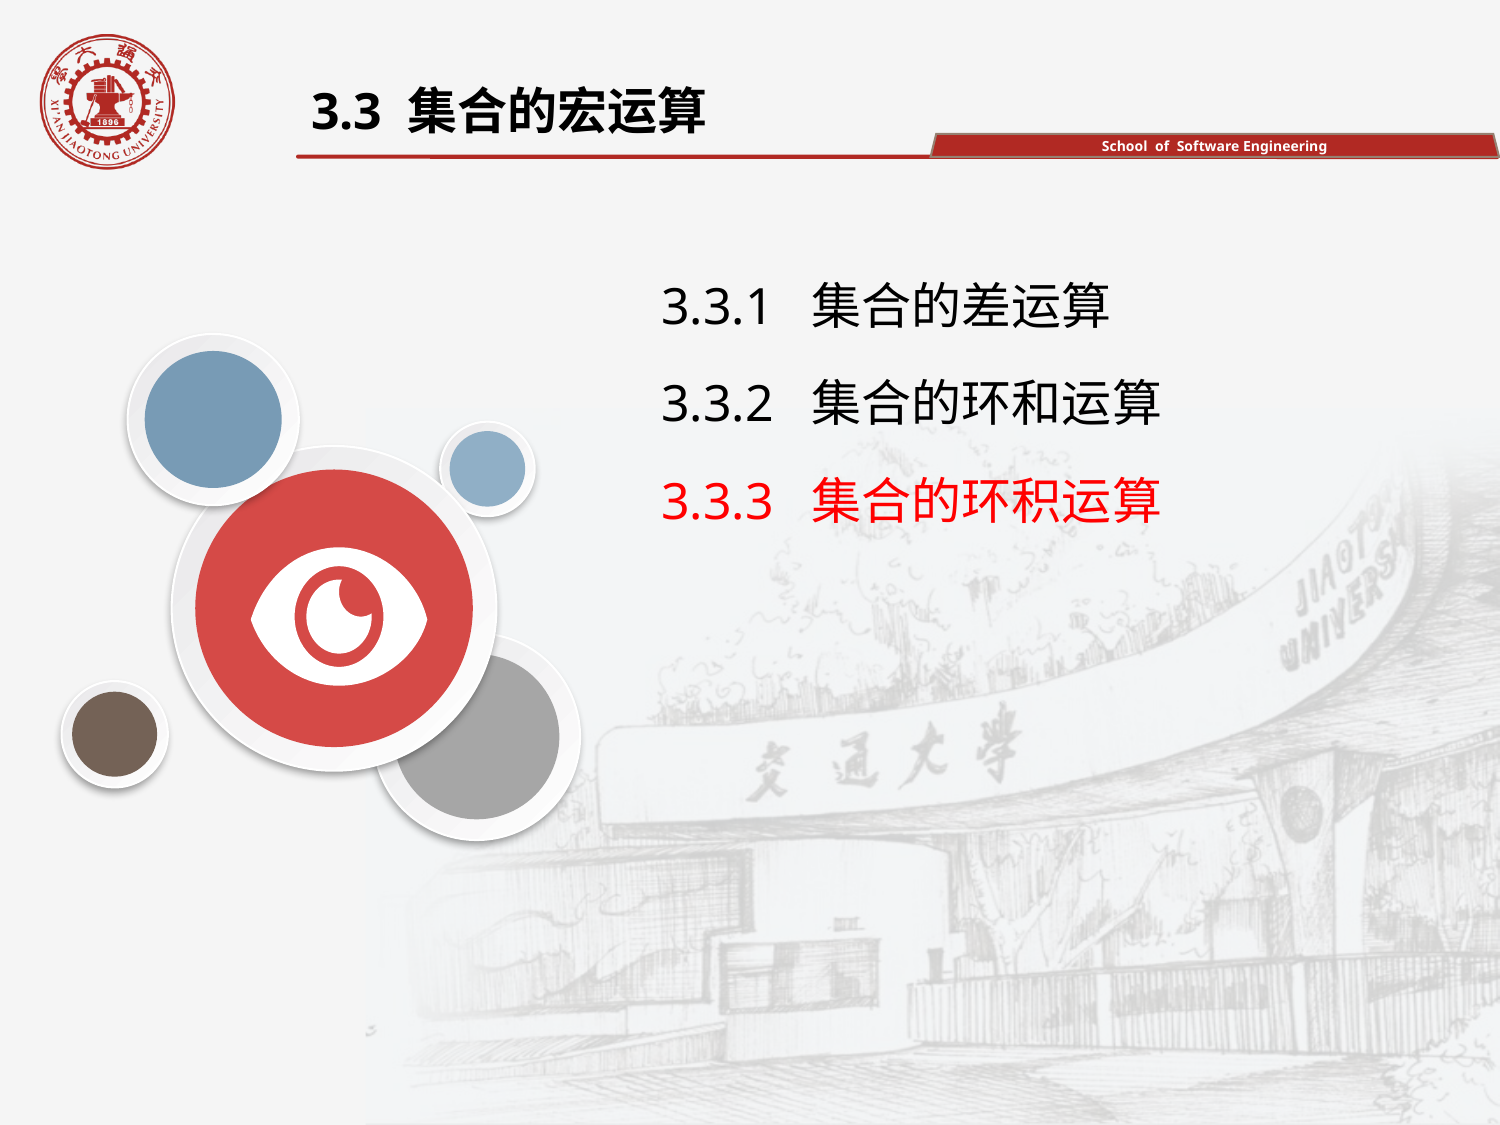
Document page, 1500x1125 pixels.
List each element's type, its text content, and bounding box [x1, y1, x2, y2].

list 3.3 集合的宏运算 [296, 72, 1042, 157]
list 3.3.1 集合的差运算 3.3.2 集合的环和运算 3.3.3 集合的环积运算 [646, 266, 1408, 919]
picture [39, 34, 185, 175]
